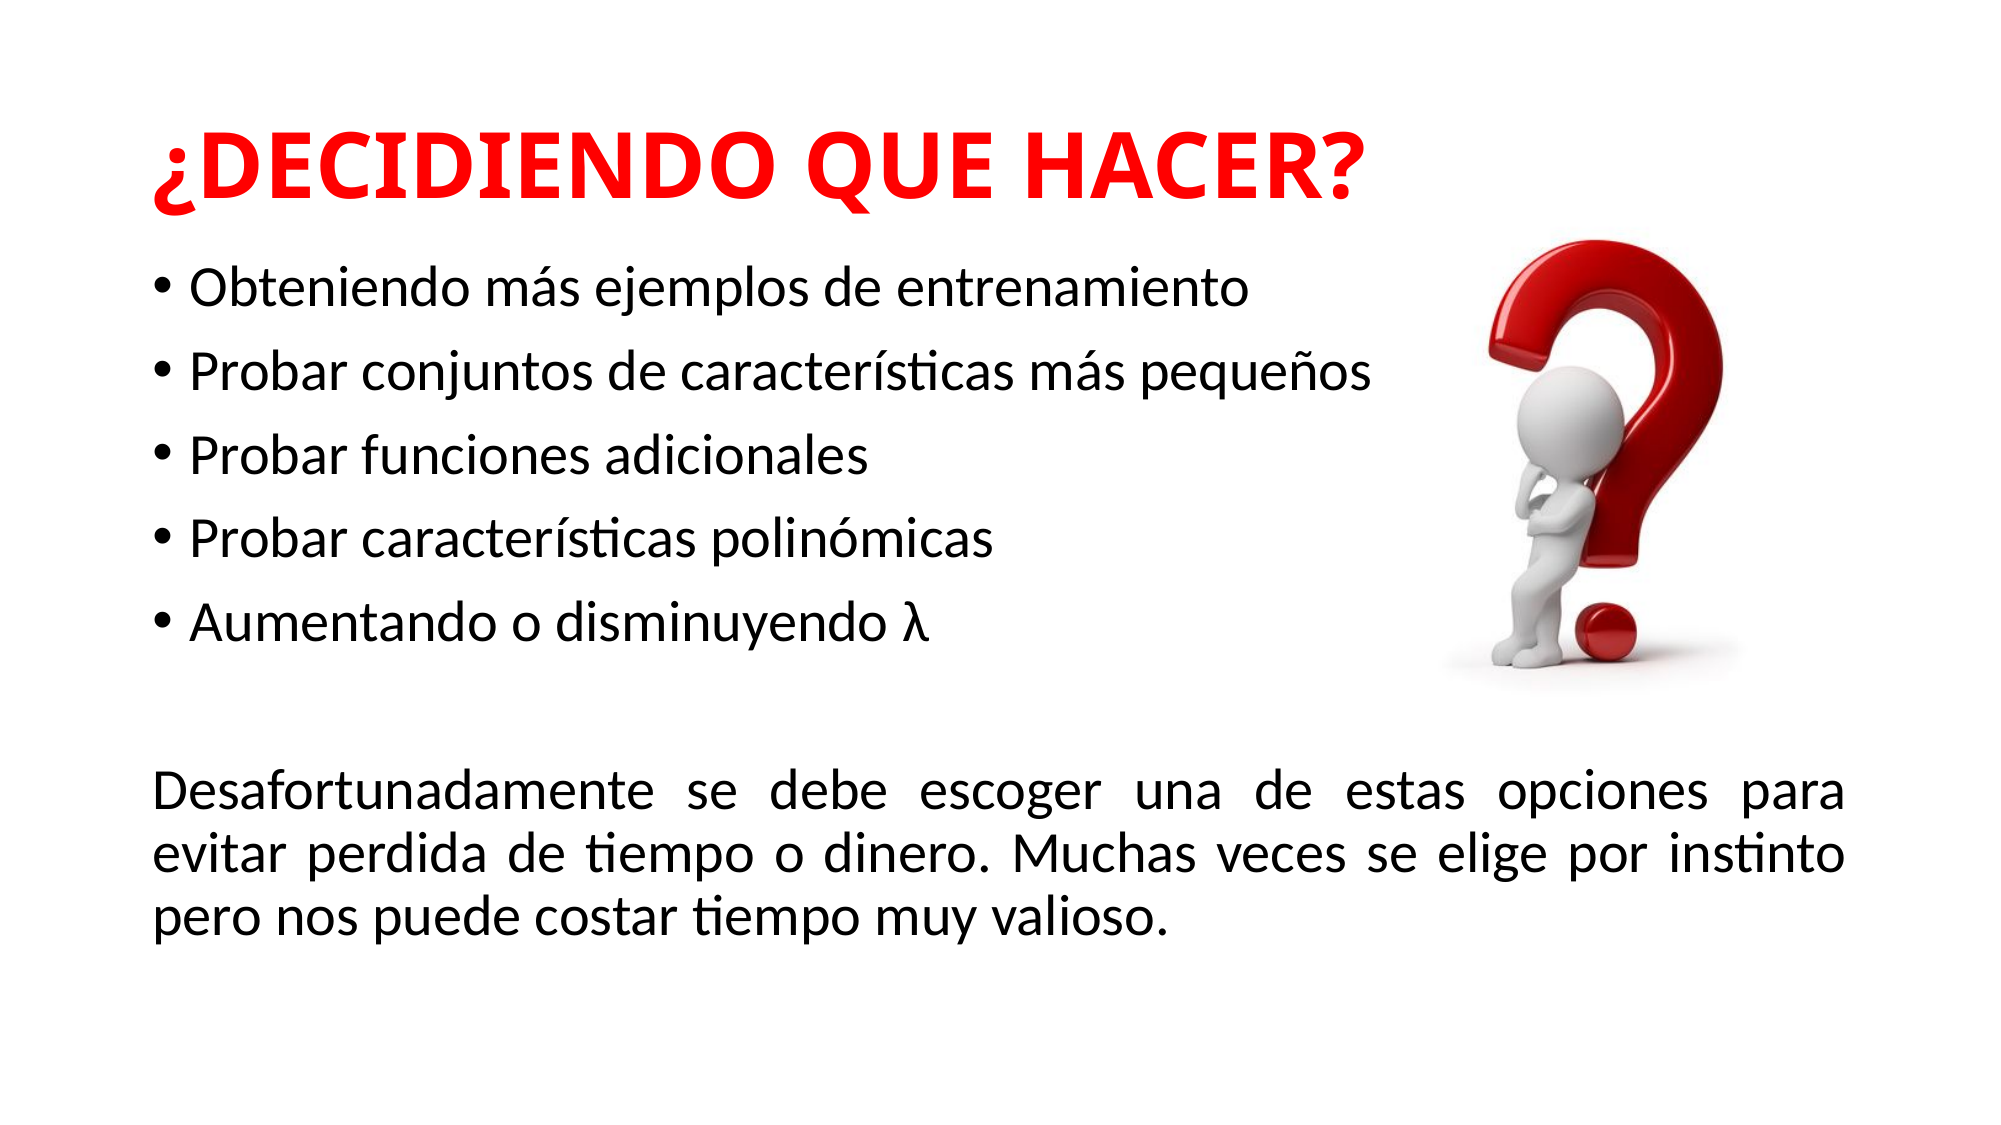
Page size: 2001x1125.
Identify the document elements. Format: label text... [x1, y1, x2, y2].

picture [1413, 208, 1765, 724]
list Obteniendo más ejemplos de entrenamiento Probar conjuntos de características más pequeños Probar funciones adicionales Probar características polinómicas Aumentando o disminuyendo λ Desafortunadamente se debe escoger una de estas opciones para evitar perdida de tiempo o dinero. Muchas veces se elige por instinto pero nos puede costar tiempo muy valioso. [137, 248, 1863, 963]
title ¿DECIDIENDO QUE HACER? [137, 59, 1863, 248]
